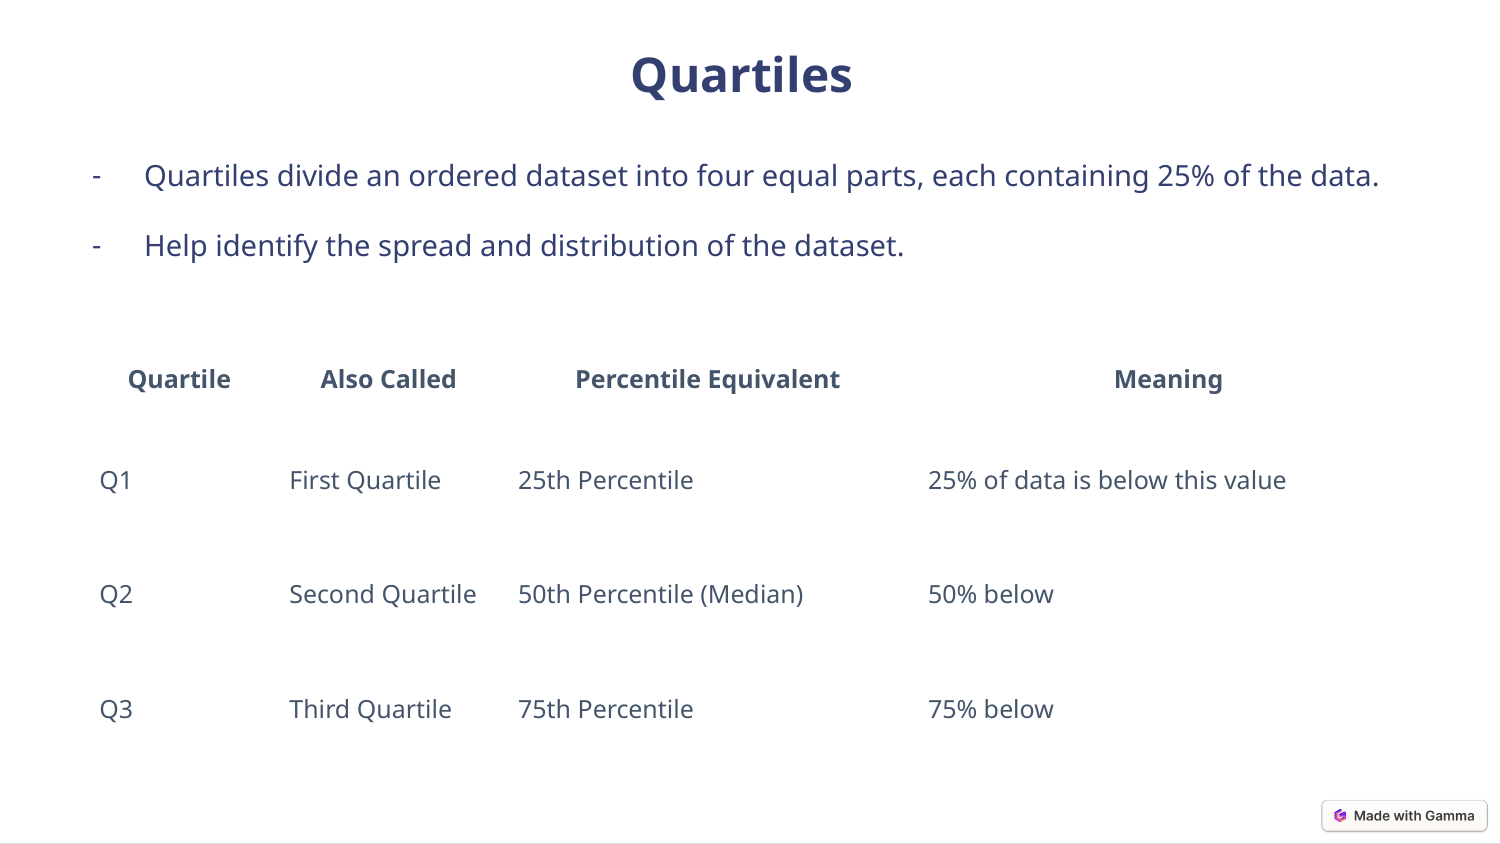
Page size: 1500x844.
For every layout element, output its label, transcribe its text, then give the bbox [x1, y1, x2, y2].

table_cell Second Quartile [274, 562, 503, 676]
table_cell Q1 [84, 448, 274, 562]
table_cell 75th Percentile [503, 676, 913, 791]
table_header Meaning [913, 341, 1425, 448]
table_header Percentile Equivalent [503, 341, 913, 448]
table_cell First Quartile [274, 448, 503, 562]
table_cell 50% below [913, 562, 1425, 676]
text_box Quartiles divide an ordered dataset into four equal parts, each containing 25% of the data. Help identify the spread and distribution of the dataset. [69, 122, 1422, 329]
table_header Quartile [84, 341, 274, 448]
table_cell Q3 [84, 676, 274, 791]
table_cell 50th Percentile (Median) [503, 562, 913, 676]
picture [1316, 794, 1493, 837]
table_cell Q2 [84, 562, 274, 676]
table_cell 75% below [913, 676, 1425, 791]
table_header Also Called [274, 341, 503, 448]
table_cell Third Quartile [274, 676, 503, 791]
table_cell 25% of data is below this value [913, 448, 1425, 562]
table_cell 25th Percentile [503, 448, 913, 562]
text_box Quartiles [250, 30, 1234, 110]
